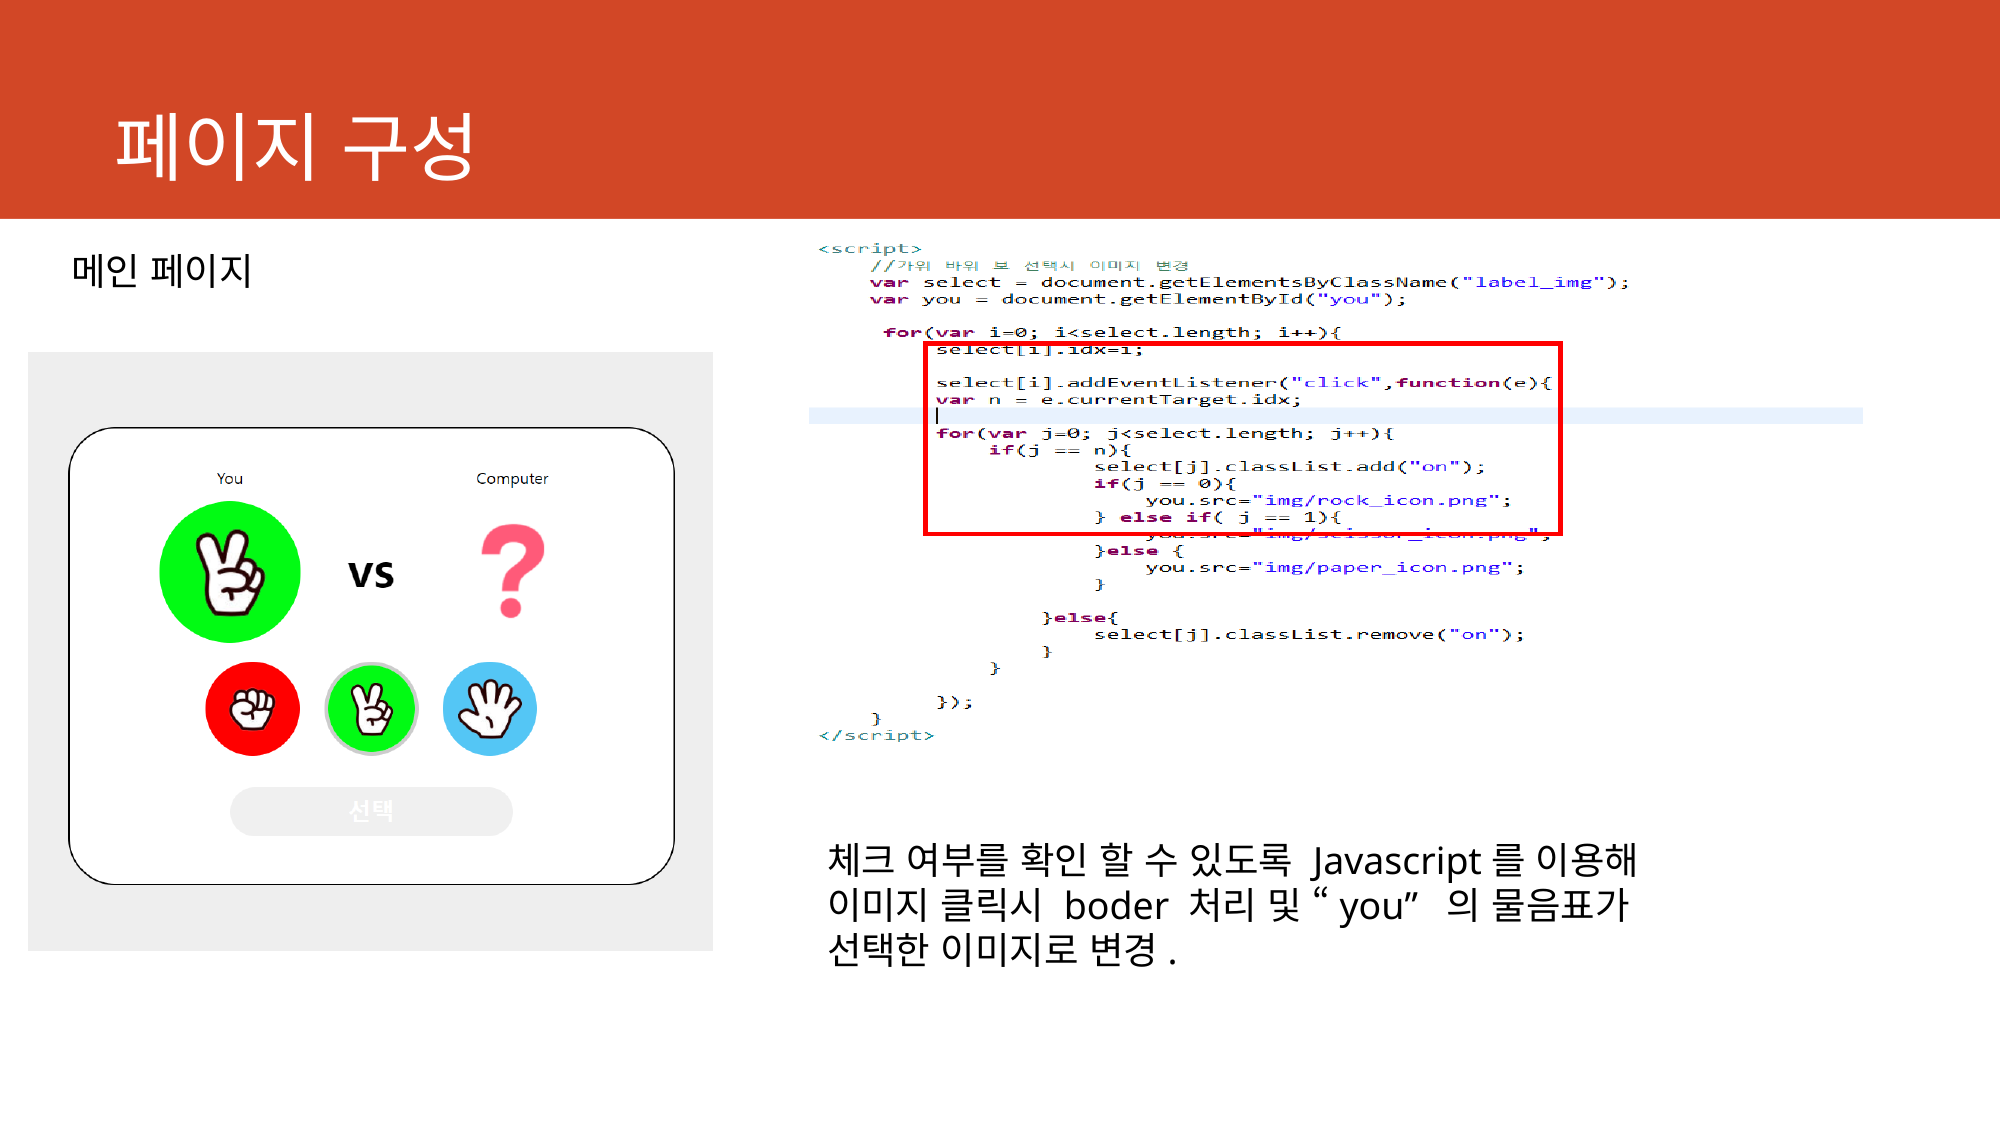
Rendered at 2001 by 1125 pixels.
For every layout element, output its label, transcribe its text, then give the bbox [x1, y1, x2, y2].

text_box 메인 페이지 [56, 240, 280, 301]
picture [809, 241, 1863, 746]
title 페이지 구성 [99, 0, 1863, 199]
text_box 체크 여부를 확인 할 수 있도록 Javascript를 이용해 이미지 클릭시 boder 처리 및 “you” 의 물음표가 선택한 이미지로 변경. [812, 829, 1665, 979]
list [28, 352, 713, 951]
